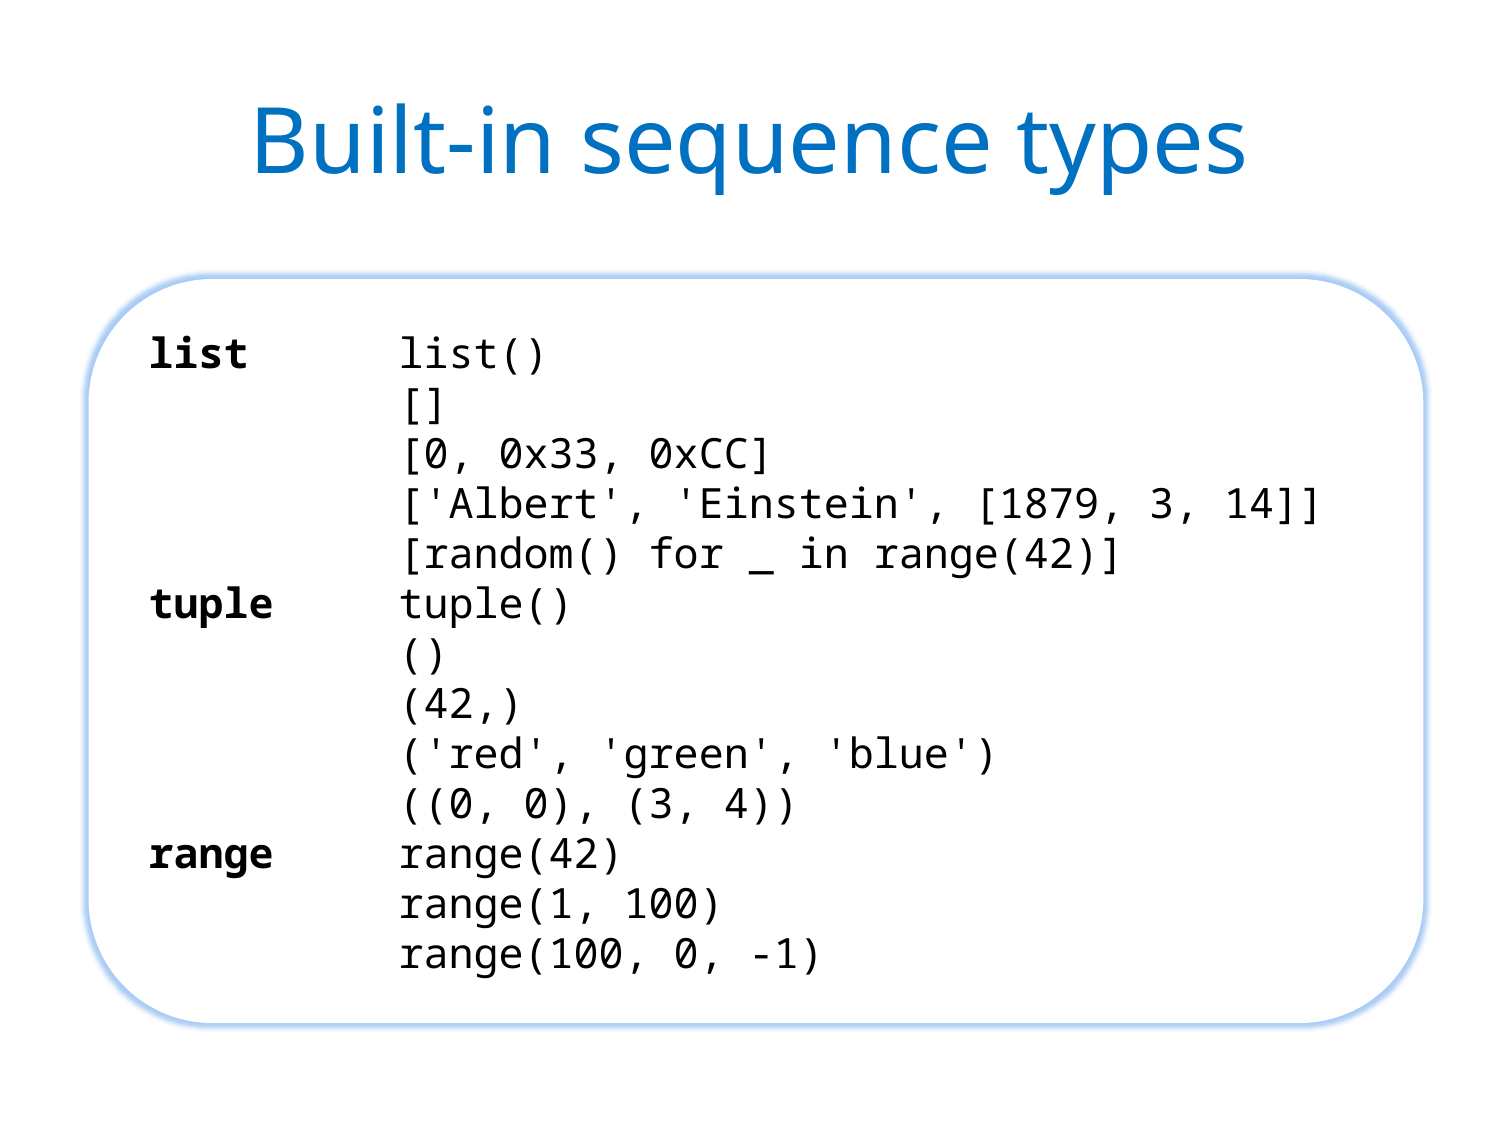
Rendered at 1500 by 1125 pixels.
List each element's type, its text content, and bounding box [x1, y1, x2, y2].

title Built-in sequence types [75, 42, 1425, 231]
text_box list list() [] [0, 0x33, 0xCC] ['Albert', 'Einstein', [1879, 3, 14]] [random() for _ in range(42)] tuple tuple() () (42,) ('red', 'green', 'blue') ((0, 0), (3, 4)) range range(42) range(1, 100) range(100, 0, -1) [88, 278, 1424, 1024]
